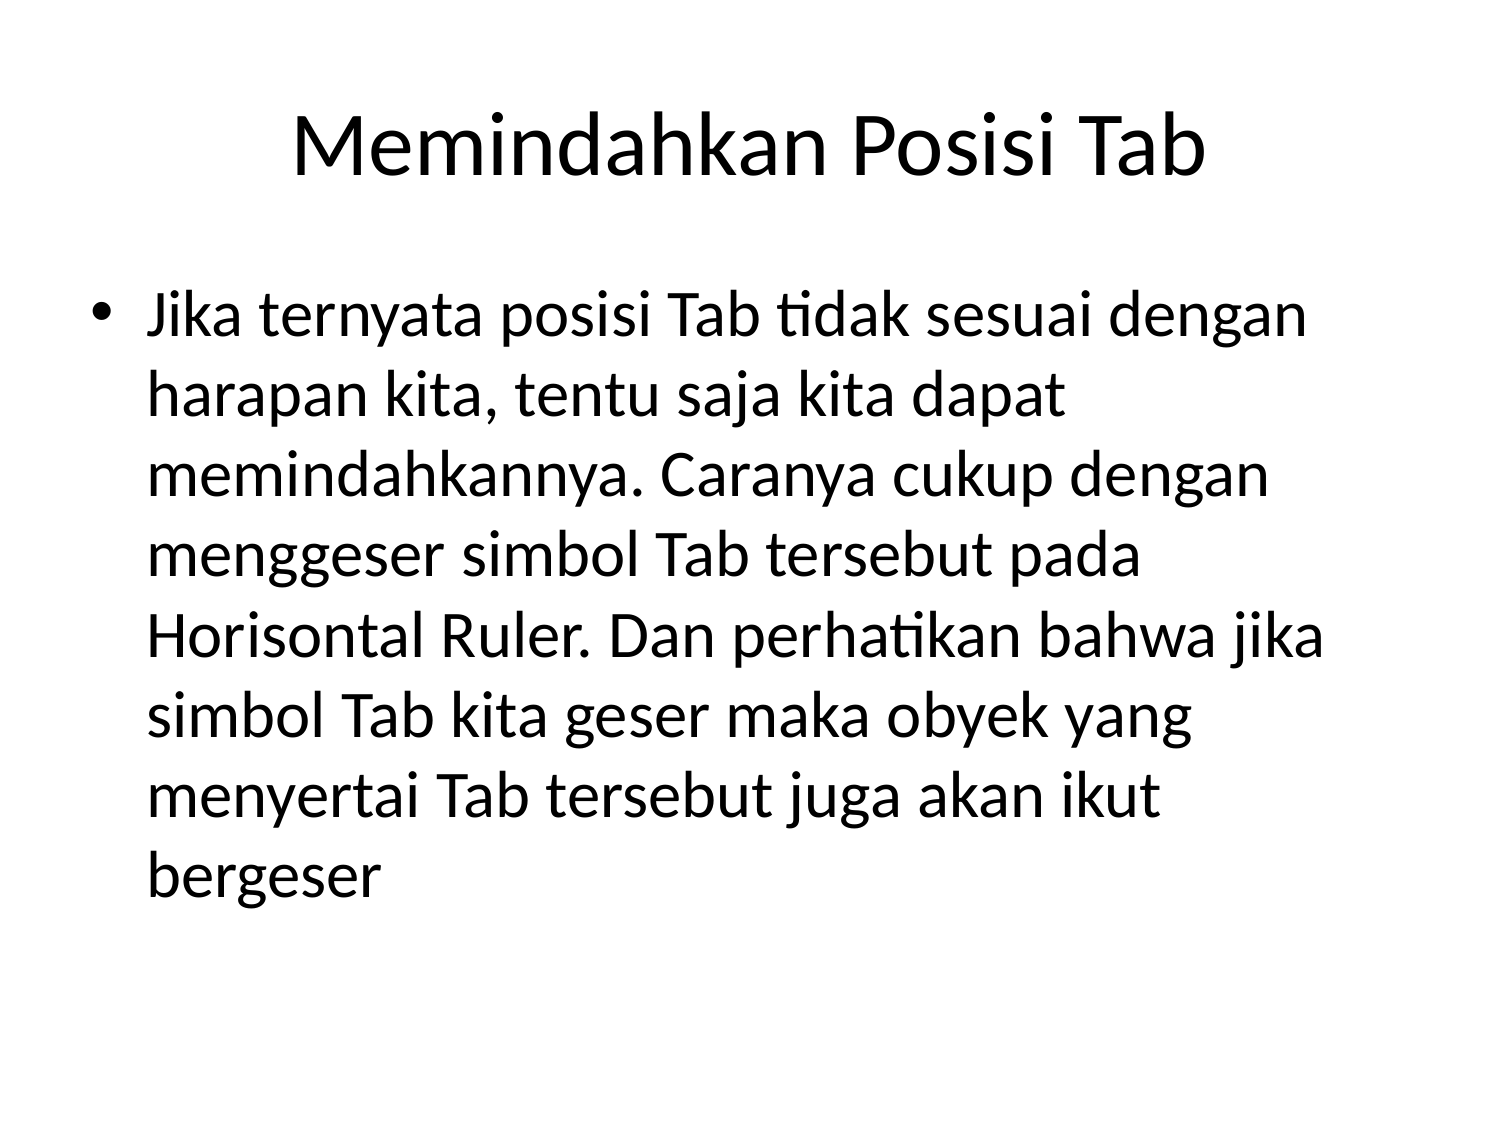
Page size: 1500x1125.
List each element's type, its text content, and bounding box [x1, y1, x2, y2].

title Memindahkan Posisi Tab [75, 45, 1425, 233]
list Jika ternyata posisi Tab tidak sesuai dengan harapan kita, tentu saja kita dapat memindahkannya. Caranya cukup dengan menggeser simbol Tab tersebut pada Horisontal Ruler. Dan perhatikan bahwa jika simbol Tab kita geser maka obyek yang menyertai Tab tersebut juga akan ikut bergeser [75, 262, 1425, 1005]
